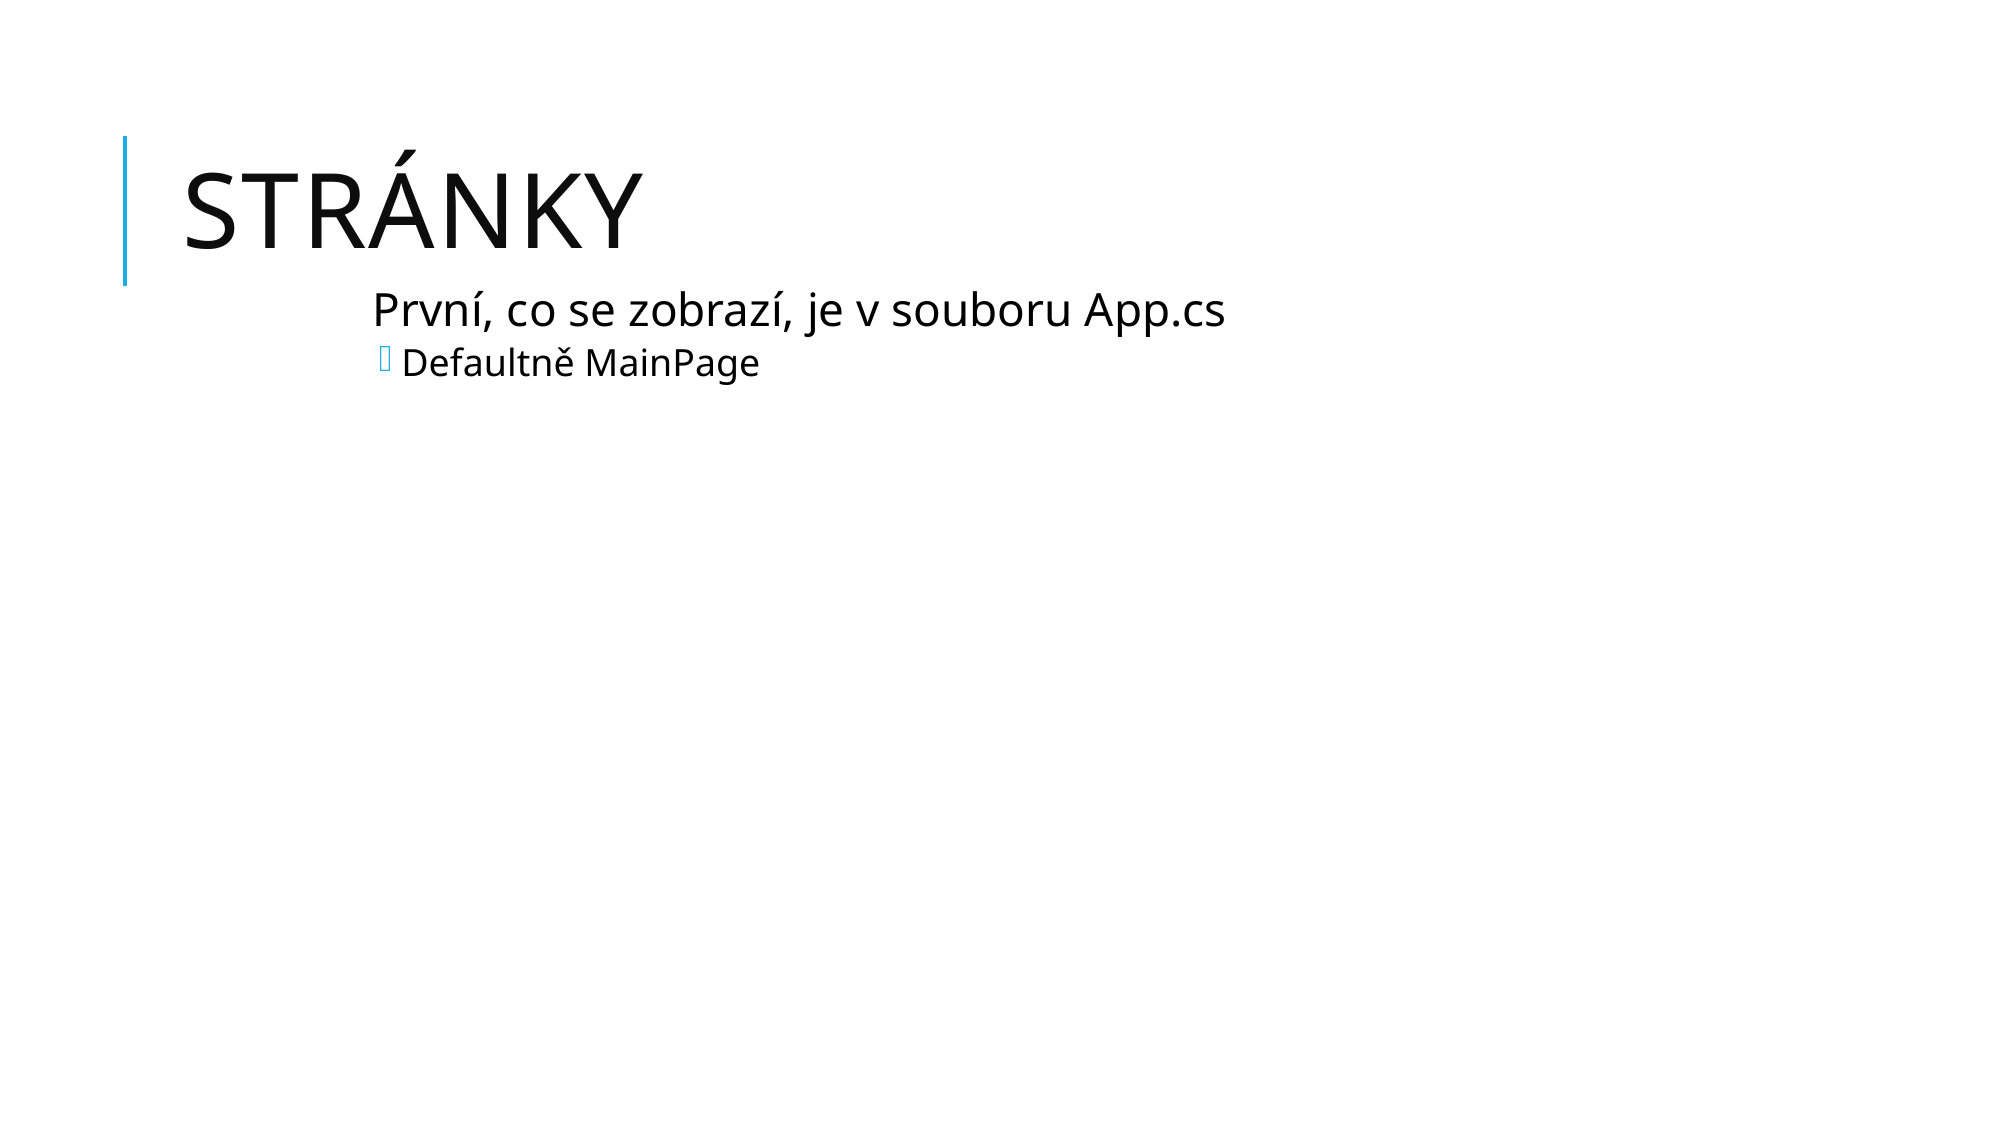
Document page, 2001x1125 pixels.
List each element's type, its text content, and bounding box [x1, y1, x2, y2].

title Stránky [168, 96, 1763, 342]
list První, co se zobrazí, je v souboru App.cs Defaultně MainPage [350, 278, 1701, 468]
